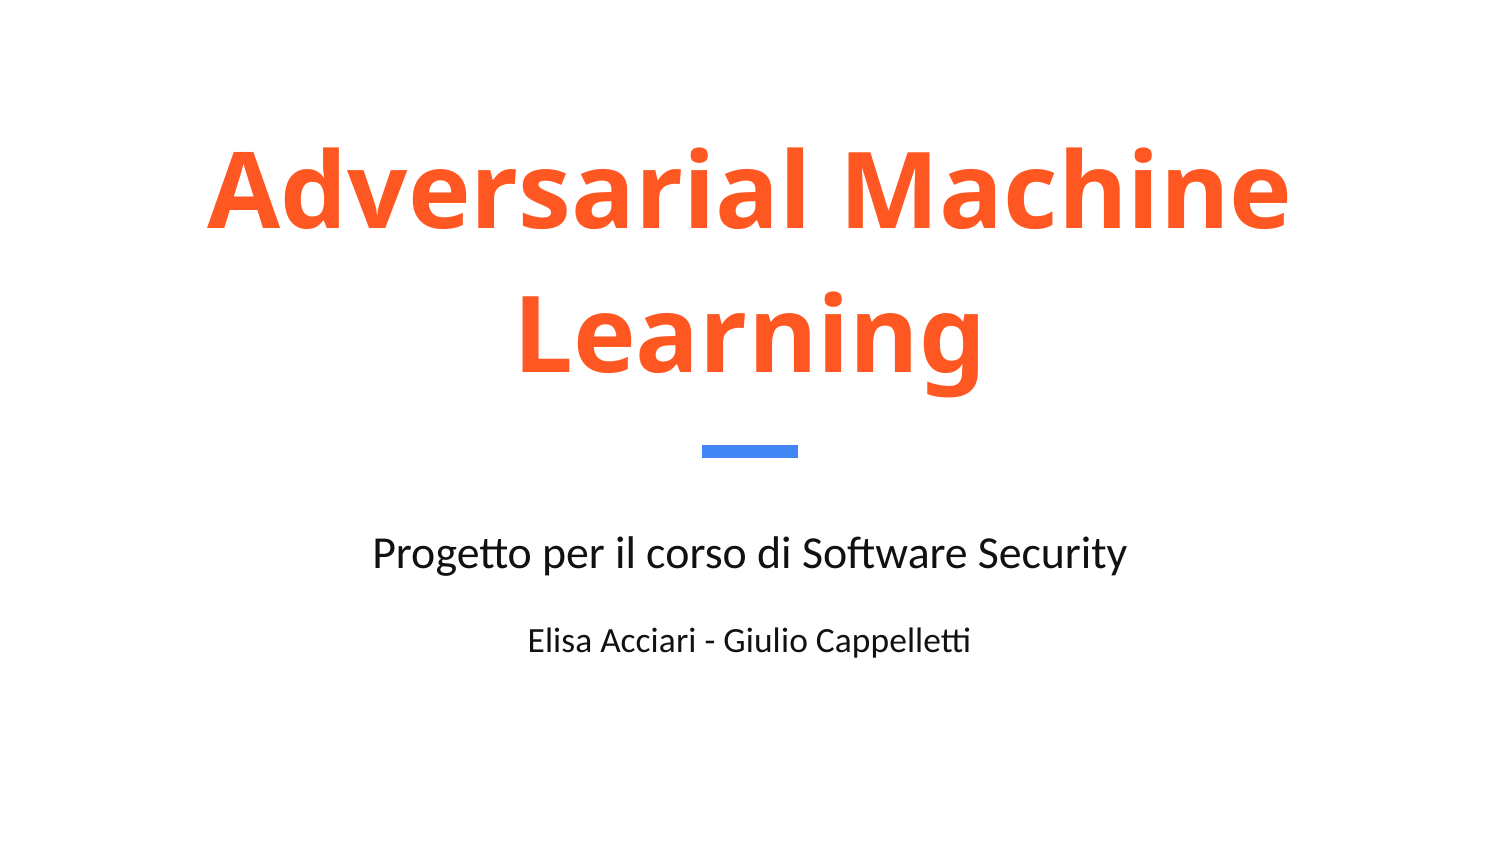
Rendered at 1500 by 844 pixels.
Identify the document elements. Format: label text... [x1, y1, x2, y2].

subtitle Progetto per il corso di Software Security Elisa Acciari - Giulio Cappelletti [51, 519, 1449, 714]
title Adversarial Machine Learning [51, 97, 1449, 419]
